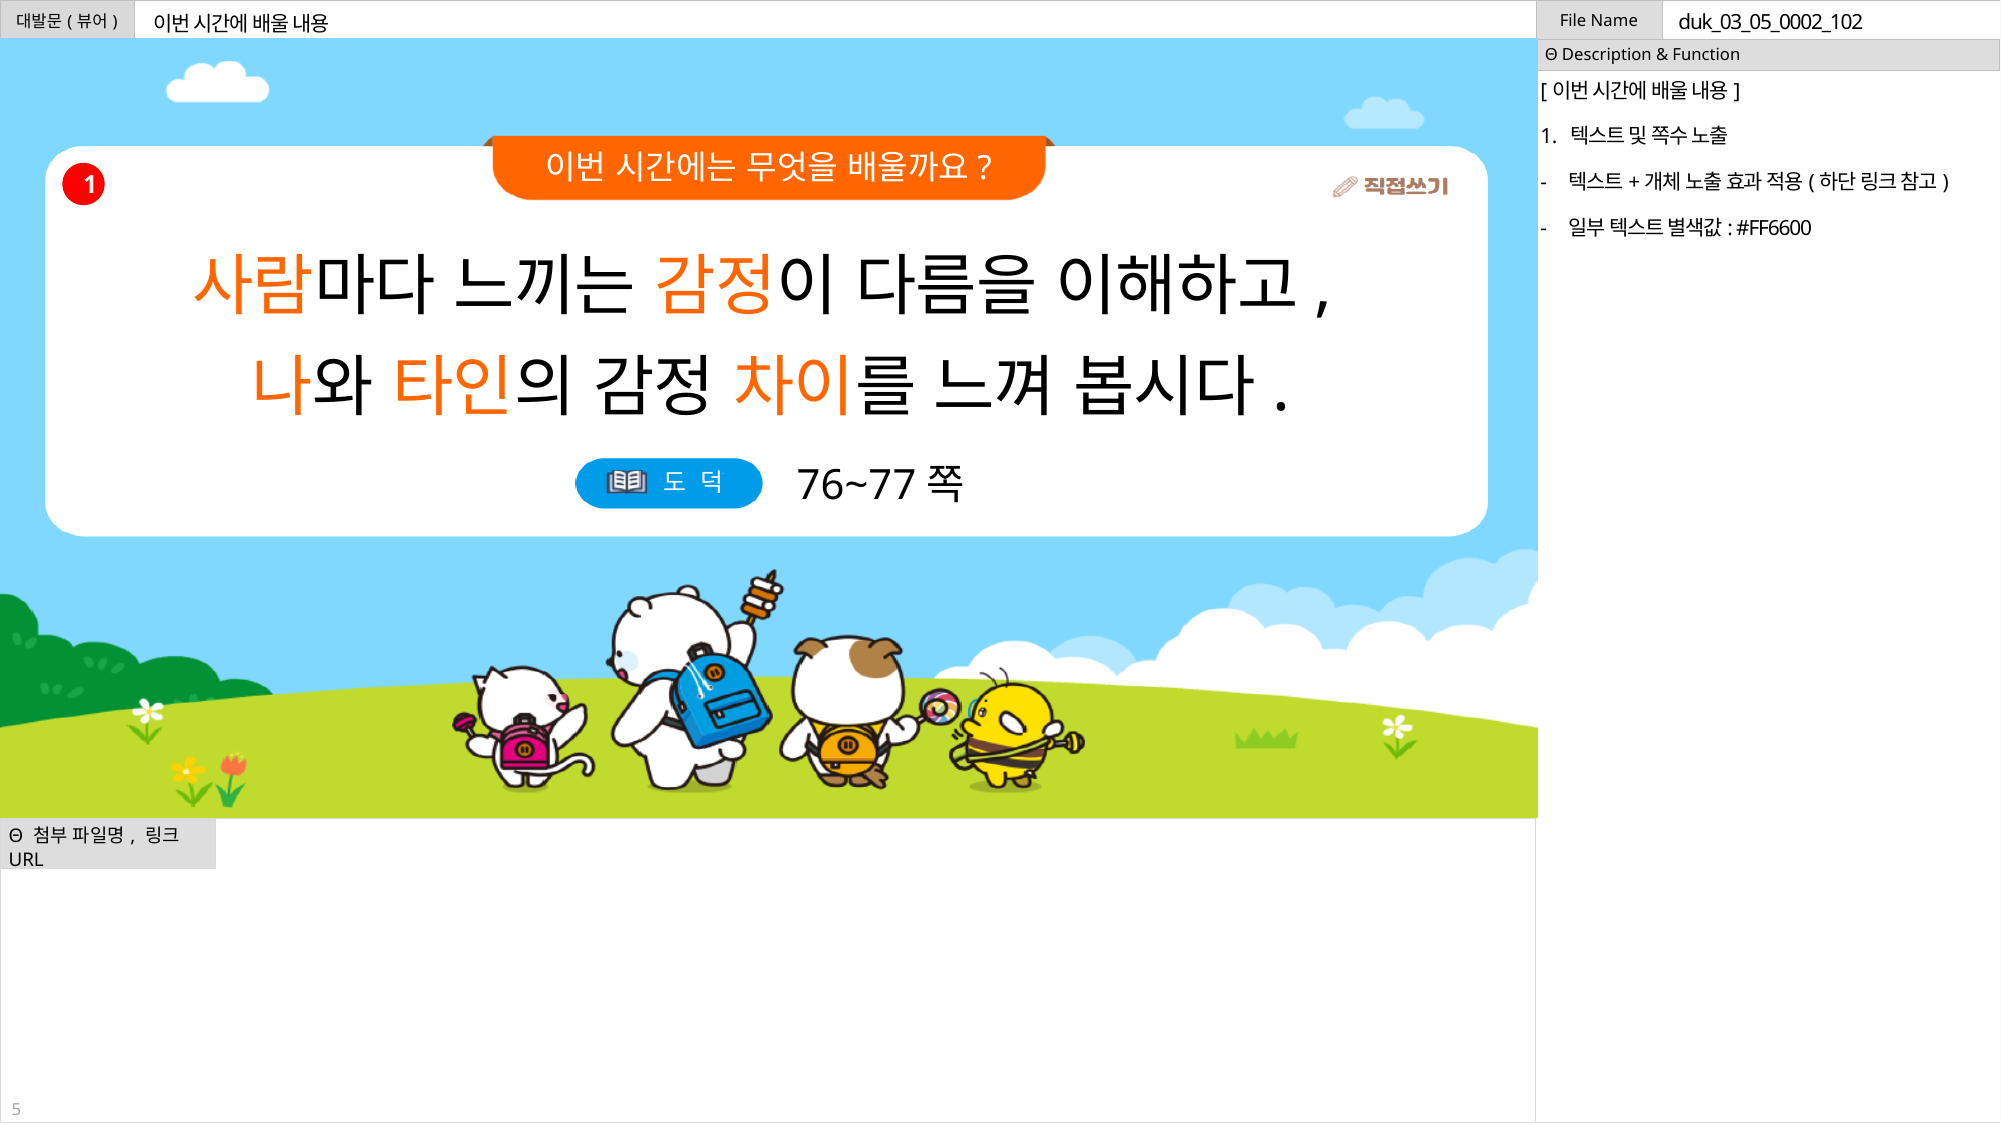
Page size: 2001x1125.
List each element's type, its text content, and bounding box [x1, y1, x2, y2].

list 76~77쪽 [763, 447, 999, 524]
text_box 1 [62, 162, 105, 206]
list [이번 시간에 배울 내용] 텍스트 및 쪽수 노출 텍스트+개체 노출 효과 적용(하단 링크 참고) 일부 텍스트 별색값: #FF6600 [1534, 71, 2000, 669]
list duk_03_05_0002_102 [1660, 0, 2000, 39]
list 사람마다 느끼는 감정이 다름을 이해하고, 나와 타인의 감정 차이를 느껴 봅시다. [102, 236, 1439, 431]
list 이번 시간에 배울 내용 [135, 0, 1535, 38]
picture [0, 38, 1538, 818]
